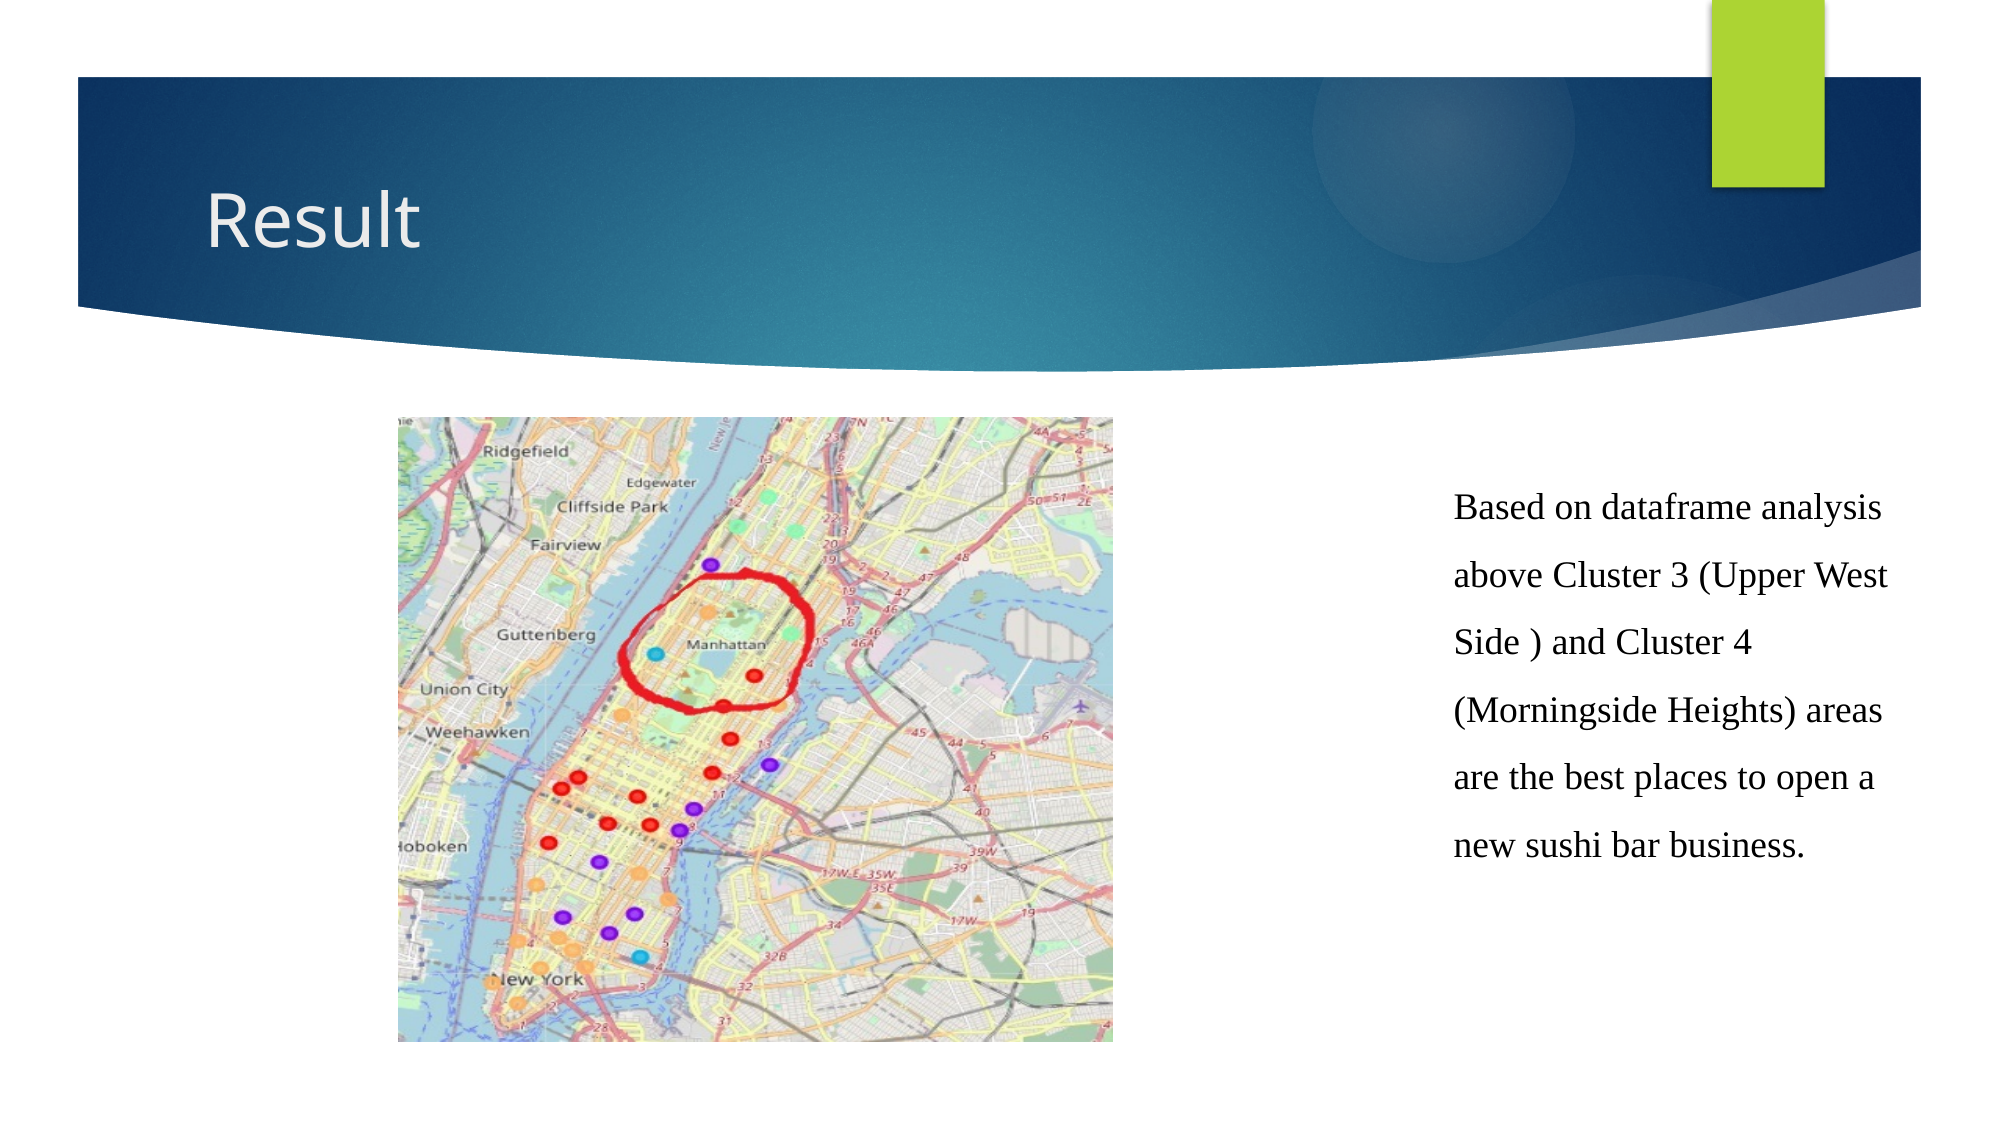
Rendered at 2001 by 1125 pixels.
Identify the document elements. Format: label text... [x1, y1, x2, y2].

title Result [189, 159, 1627, 276]
text_box Based on dataframe analysis above Cluster 3 (Upper West Side ) and Cluster 4 (Morningside Heights) areas are the best places to open a new sushi bar business. [1363, 452, 1950, 873]
picture [398, 417, 1113, 1042]
